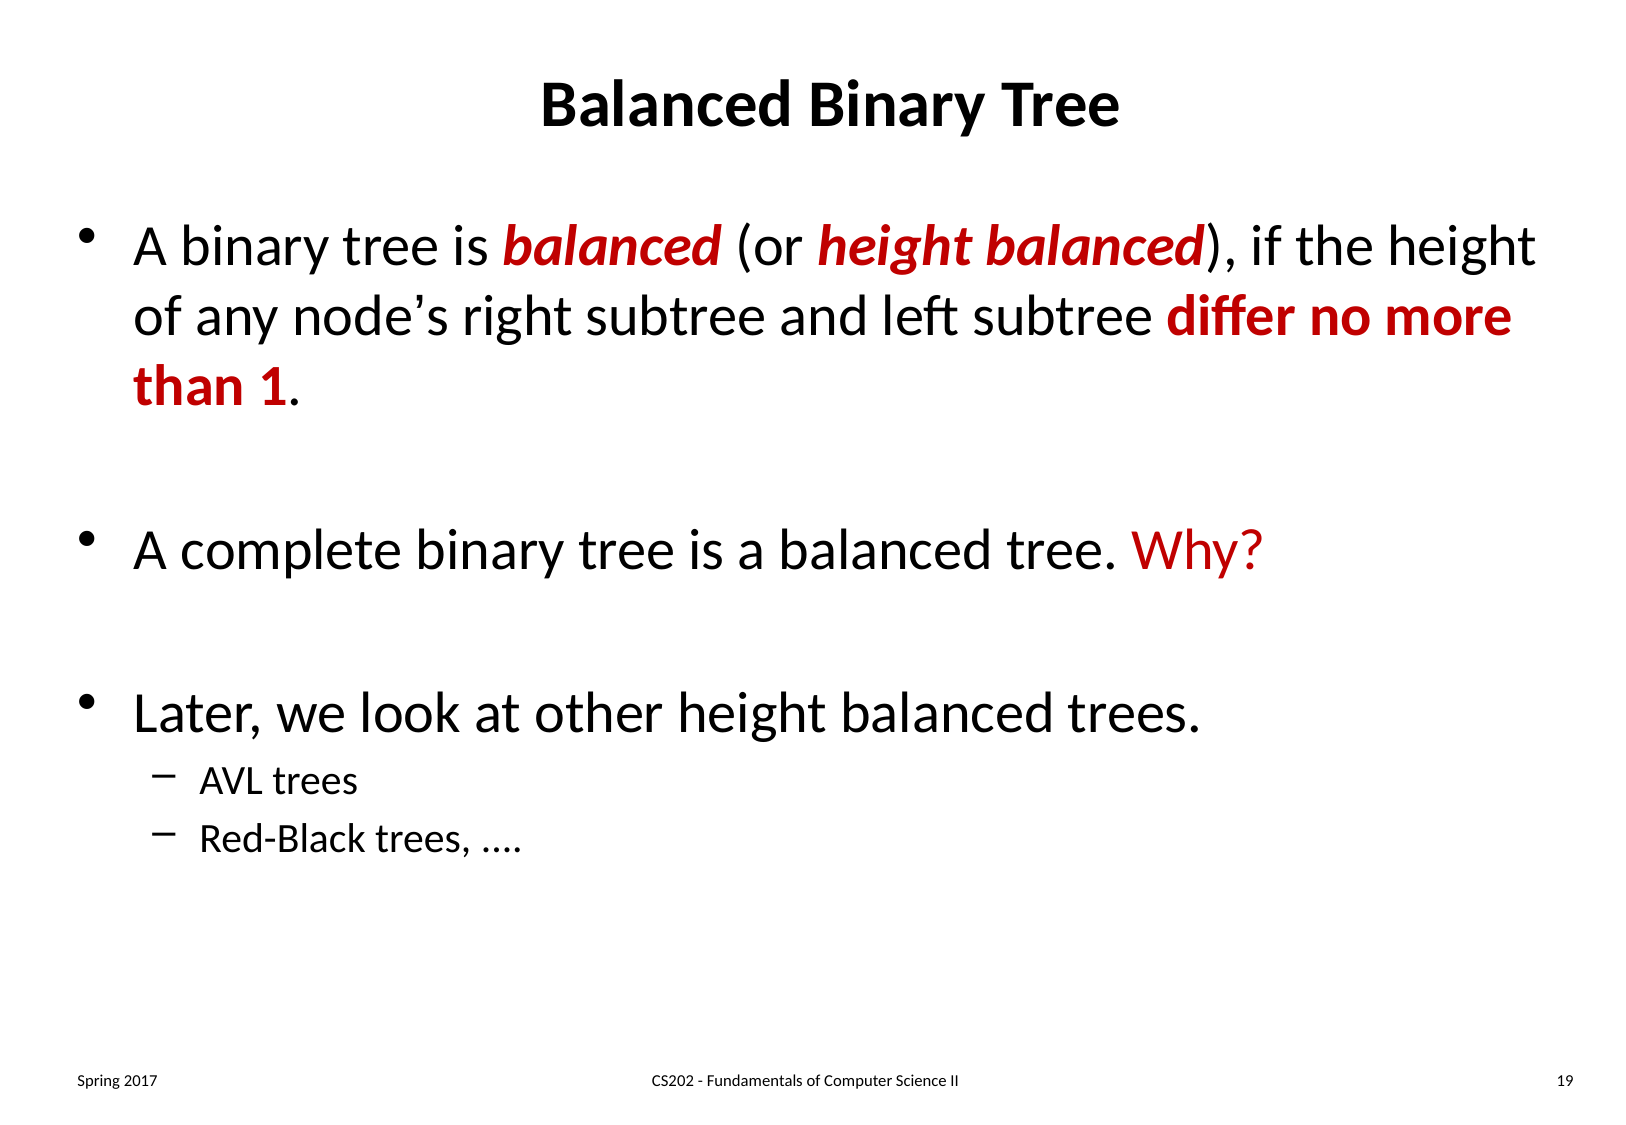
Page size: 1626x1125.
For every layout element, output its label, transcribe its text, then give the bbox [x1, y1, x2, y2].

slide_number 19 [1250, 1062, 1589, 1100]
footer CS202 - Fundamentals of Computer Science II [501, 1062, 1111, 1100]
slide_number Spring 2017 [62, 1062, 401, 1100]
title Balanced Binary Tree [62, 24, 1600, 175]
list A binary tree is balanced (or height balanced), if the height of any node’s right subtree and left subtree differ no more than 1. A complete binary tree is a balanced tree. Why? Later, we look at other height balanced trees. AVL trees Red-Black trees, .... [62, 200, 1588, 1038]
